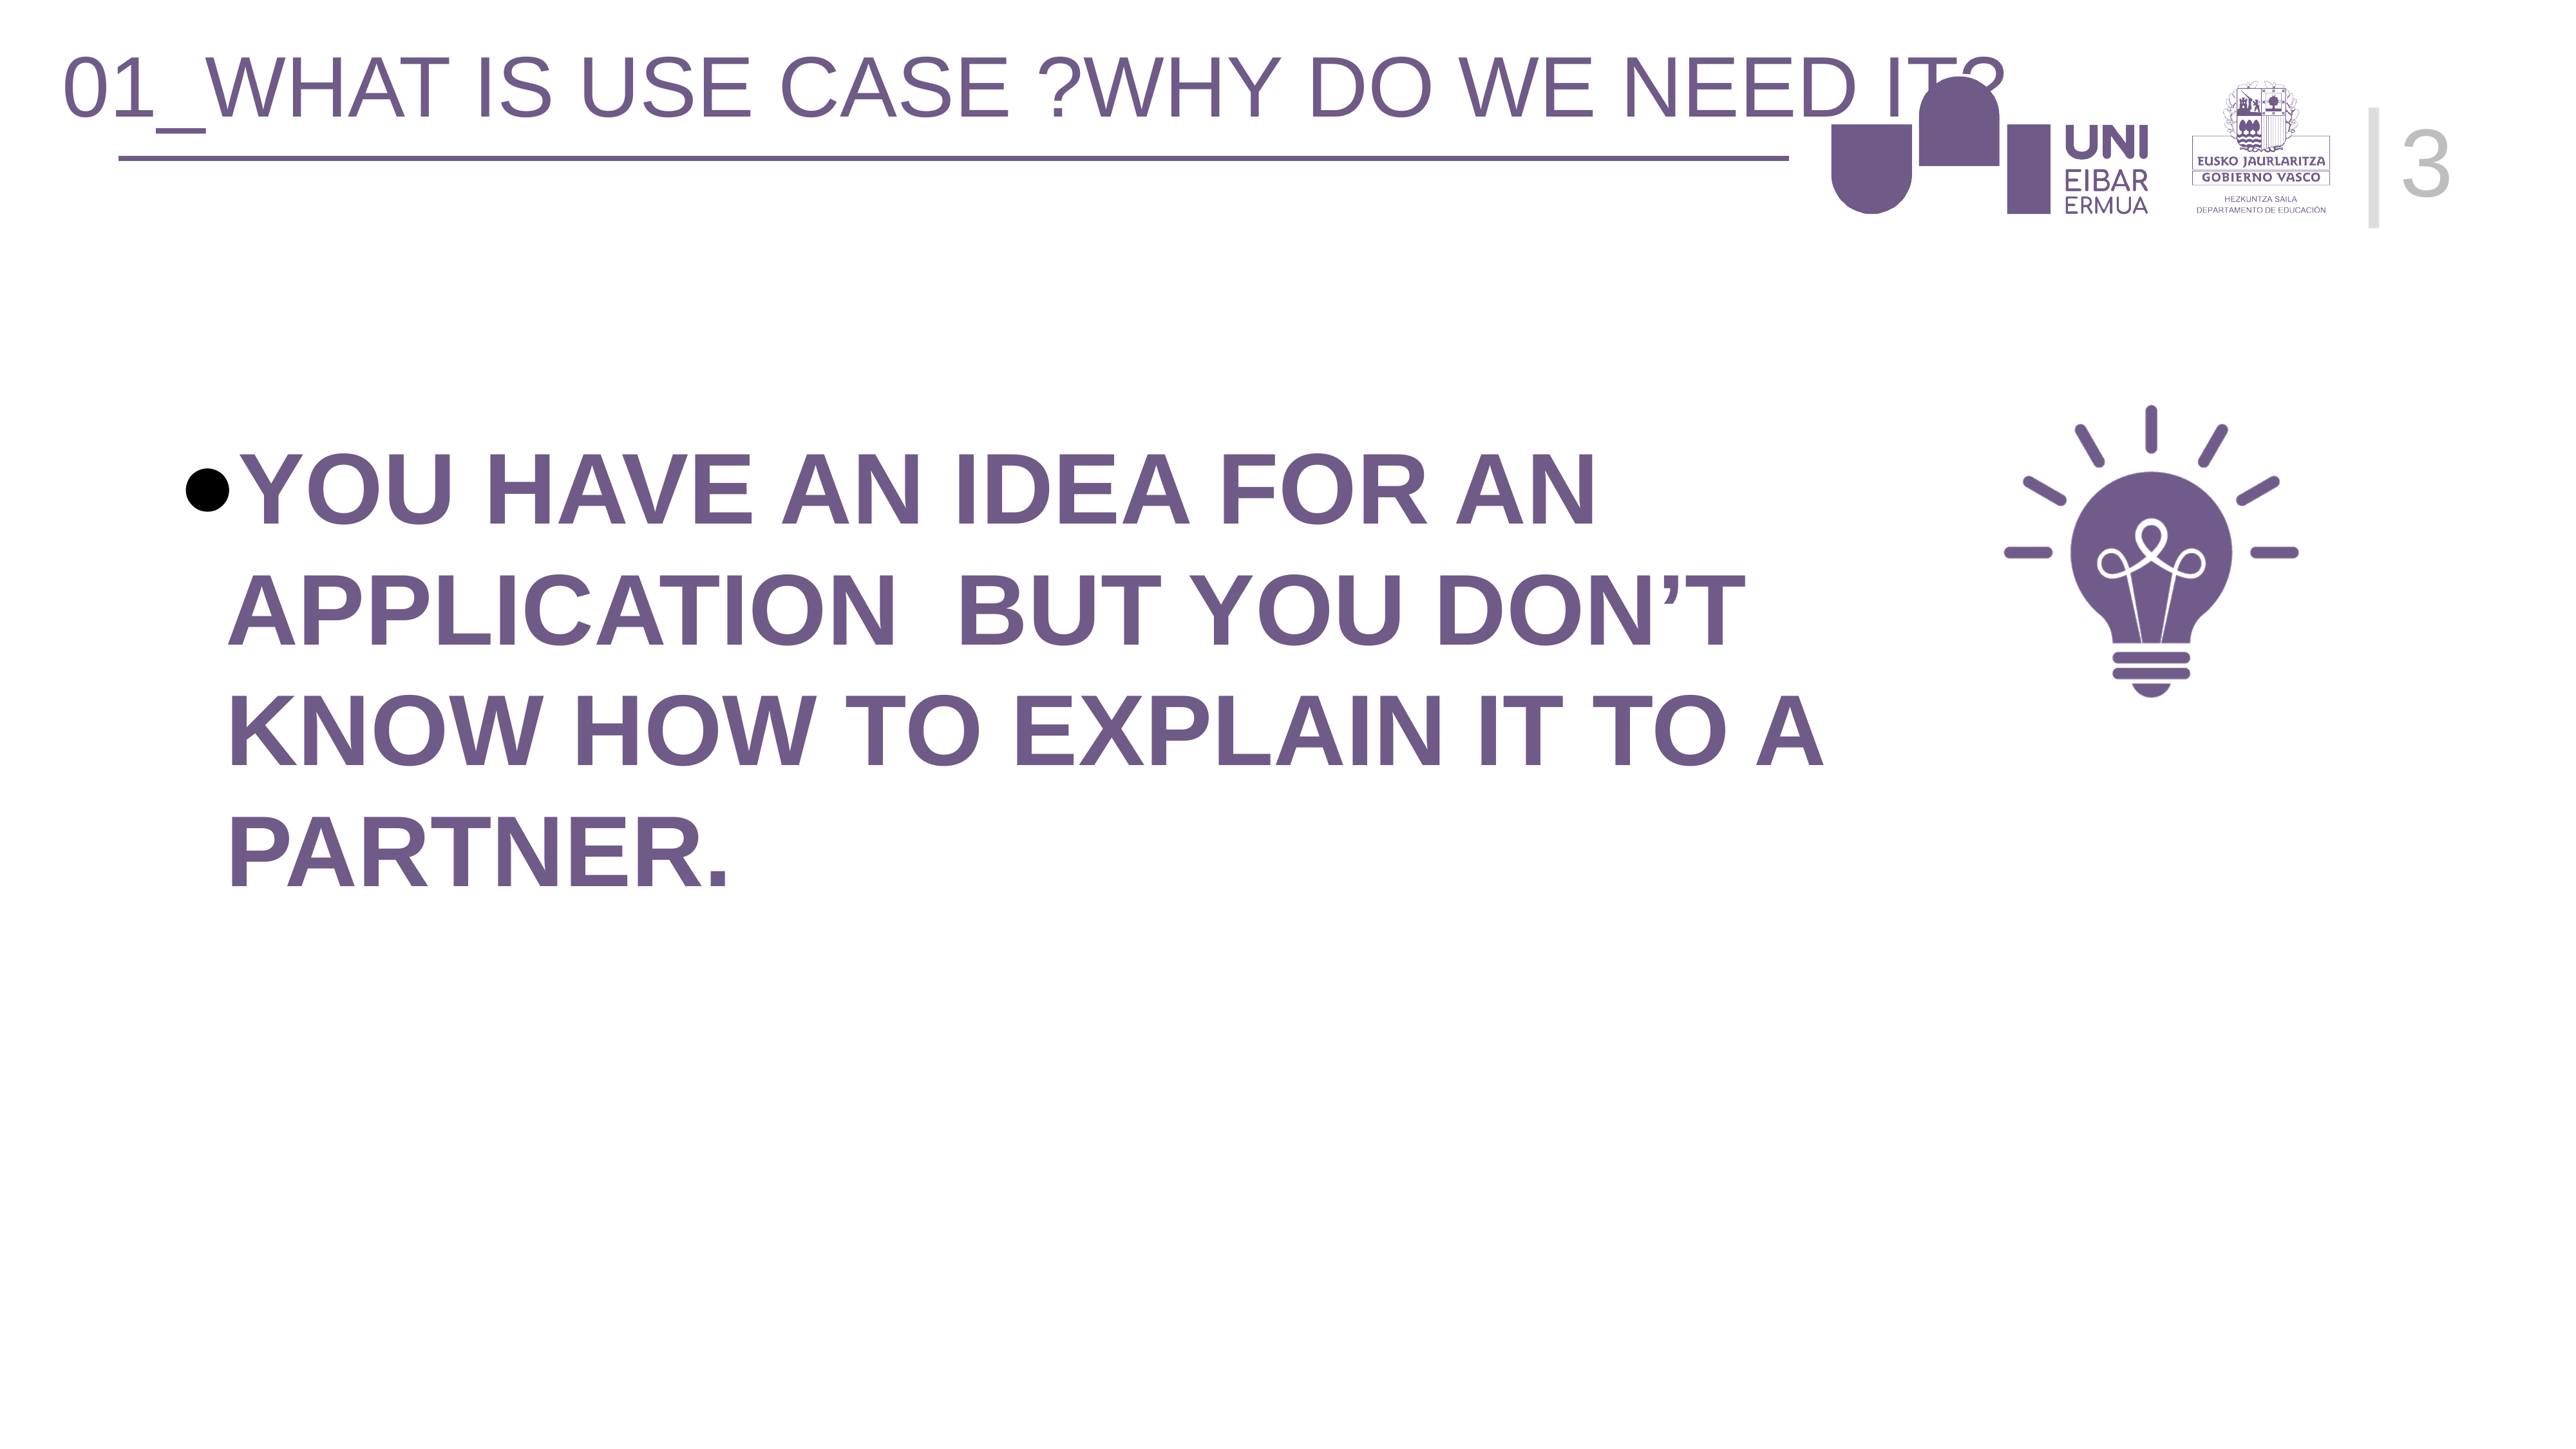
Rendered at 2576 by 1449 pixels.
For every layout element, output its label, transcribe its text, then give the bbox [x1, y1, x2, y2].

picture [2189, 75, 2334, 220]
picture [2125, 64, 2187, 229]
text_box YOU HAVE AN IDEA FOR AN APPLICATION BUT YOU DON’T KNOW HOW TO EXPLAIN IT TO A PARTNER. [167, 413, 1924, 916]
text_box 01_WHAT IS USE CASE ?WHY DO WE NEED IT? [52, 21, 2125, 333]
picture [1874, 284, 2465, 875]
slide_number ‹#› [2389, 95, 2465, 222]
